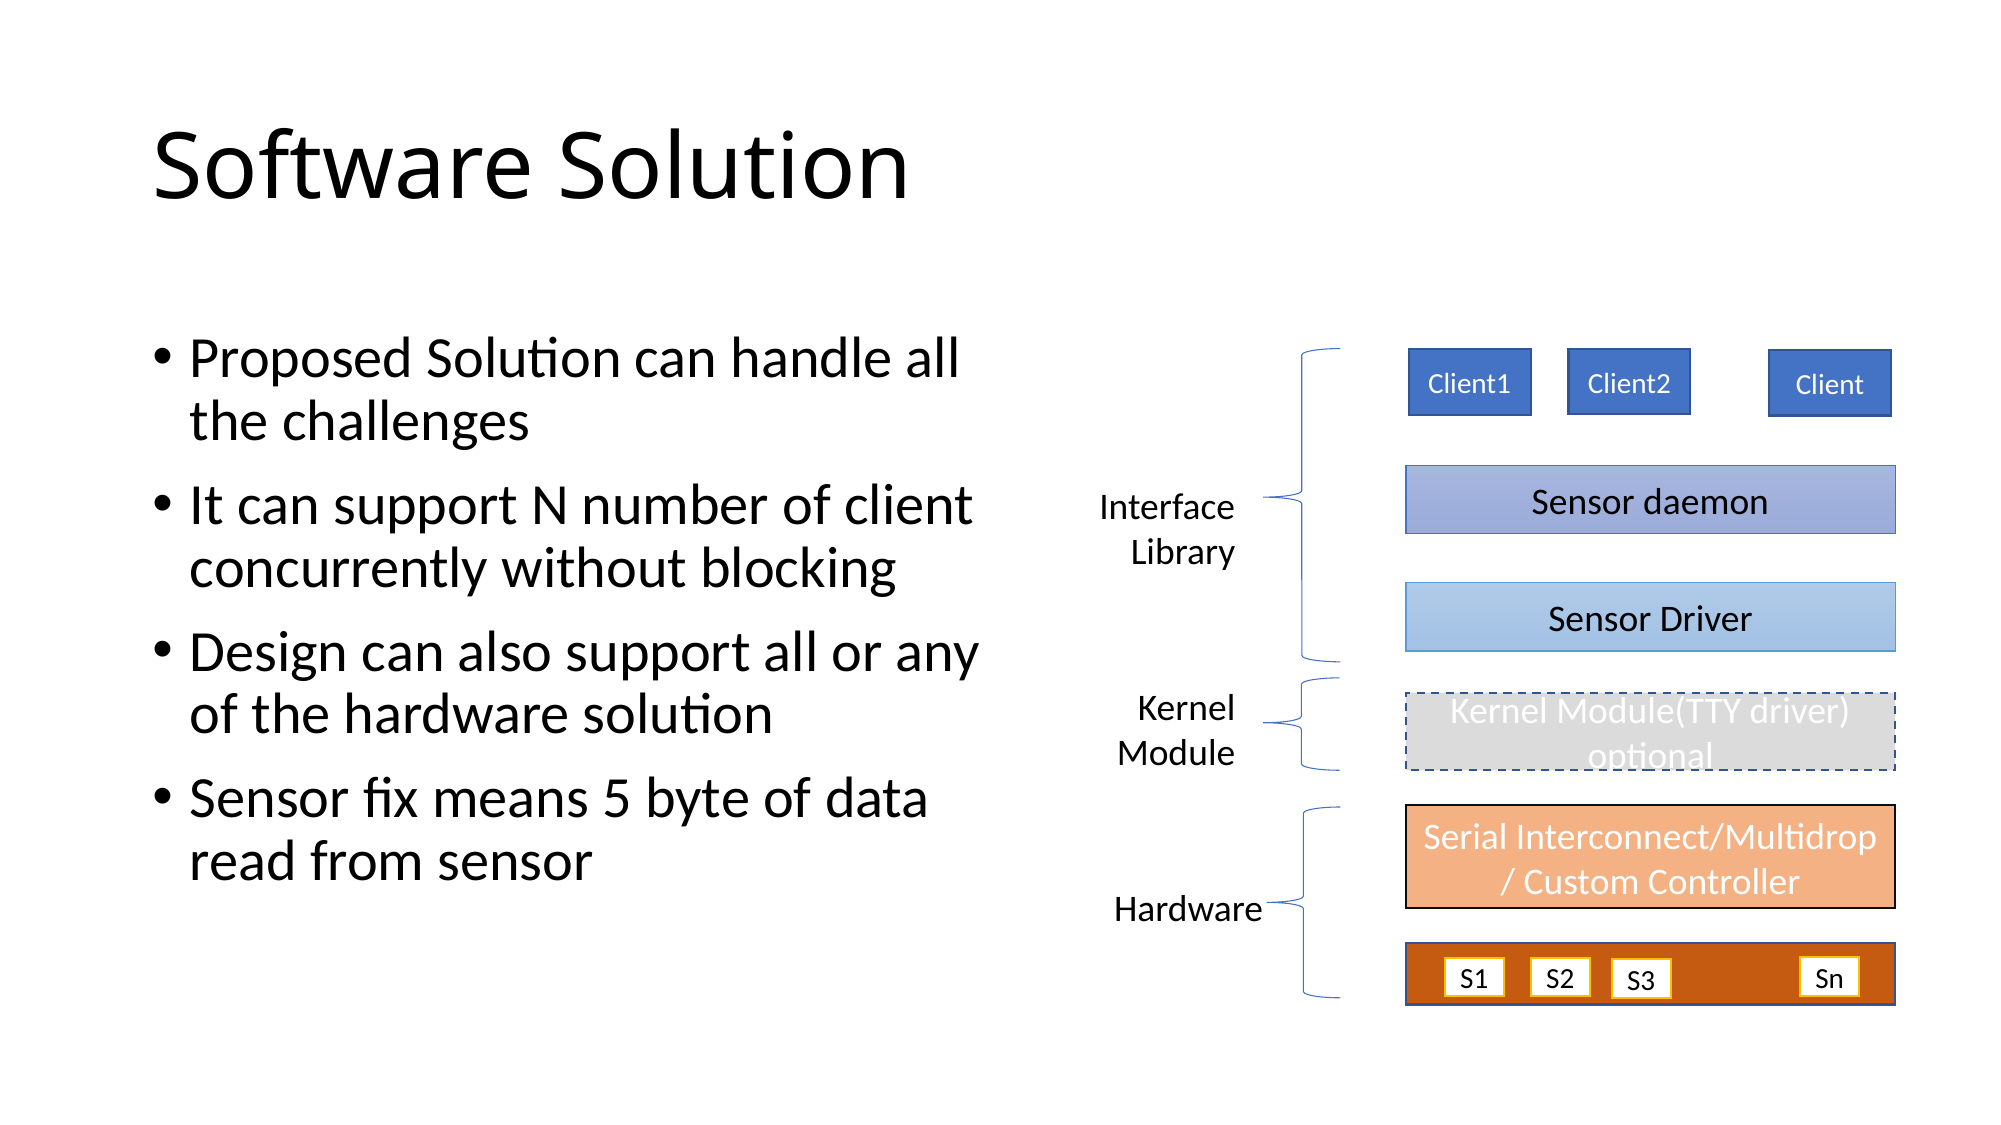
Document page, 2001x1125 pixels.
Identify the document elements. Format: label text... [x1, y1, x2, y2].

list Proposed Solution can handle all the challenges It can support N number of client concurrently without blocking Design can also support all or any of the hardware solution Sensor fix means 5 byte of data read from sensor [137, 319, 1029, 1034]
title Software Solution [137, 59, 1863, 278]
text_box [1071, 348, 1896, 1005]
